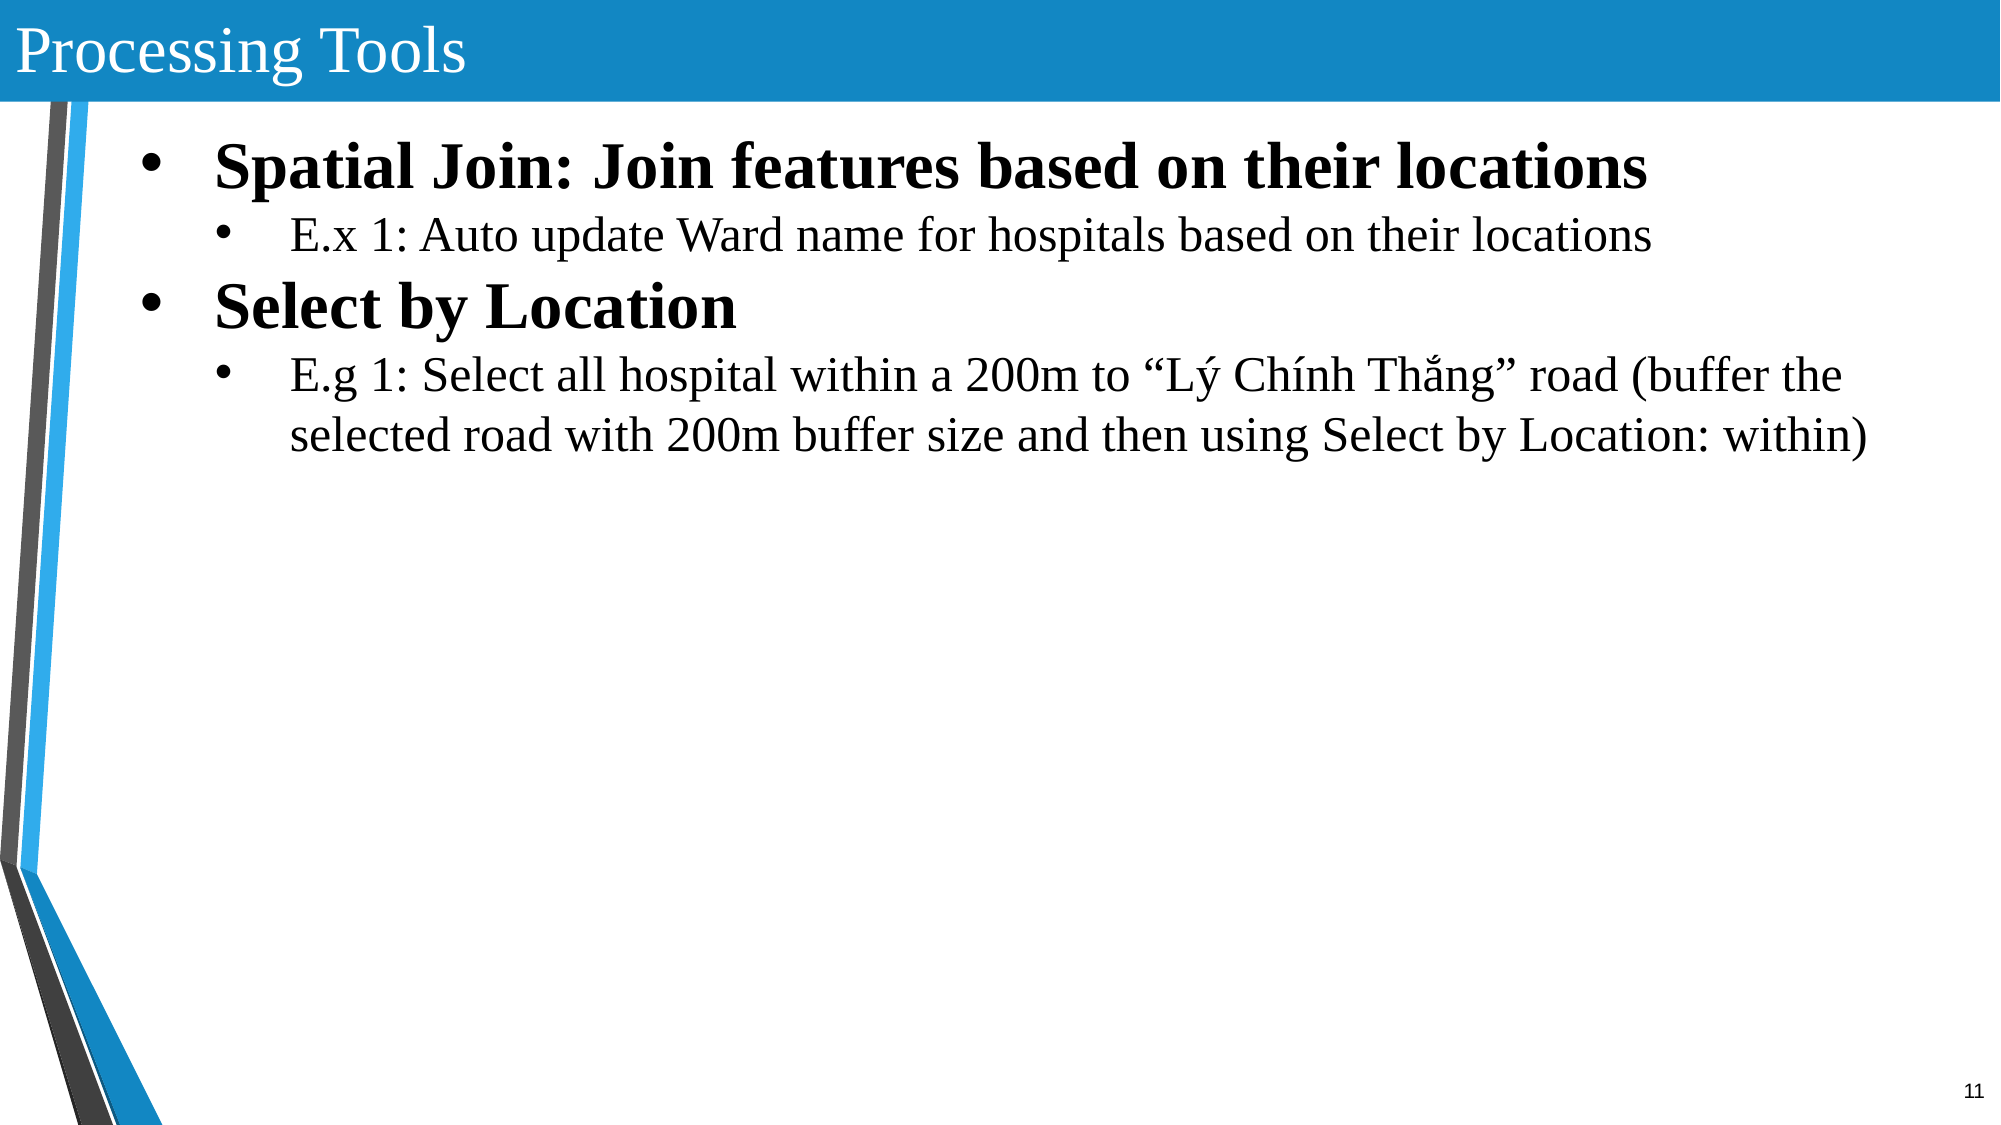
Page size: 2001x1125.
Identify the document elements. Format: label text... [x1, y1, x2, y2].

text_box Spatial Join: Join features based on their locations E.x 1: Auto update Ward name for hospitals based on their locations Select by Location E.g 1: Select all hospital within a 200m to “Lý Chính Thắng” road (buffer the selected road with 200m buffer size and then using Select by Location: within) [125, 114, 1950, 469]
title Processing Tools [0, 0, 2000, 102]
slide_number 11 [1899, 1060, 2000, 1121]
